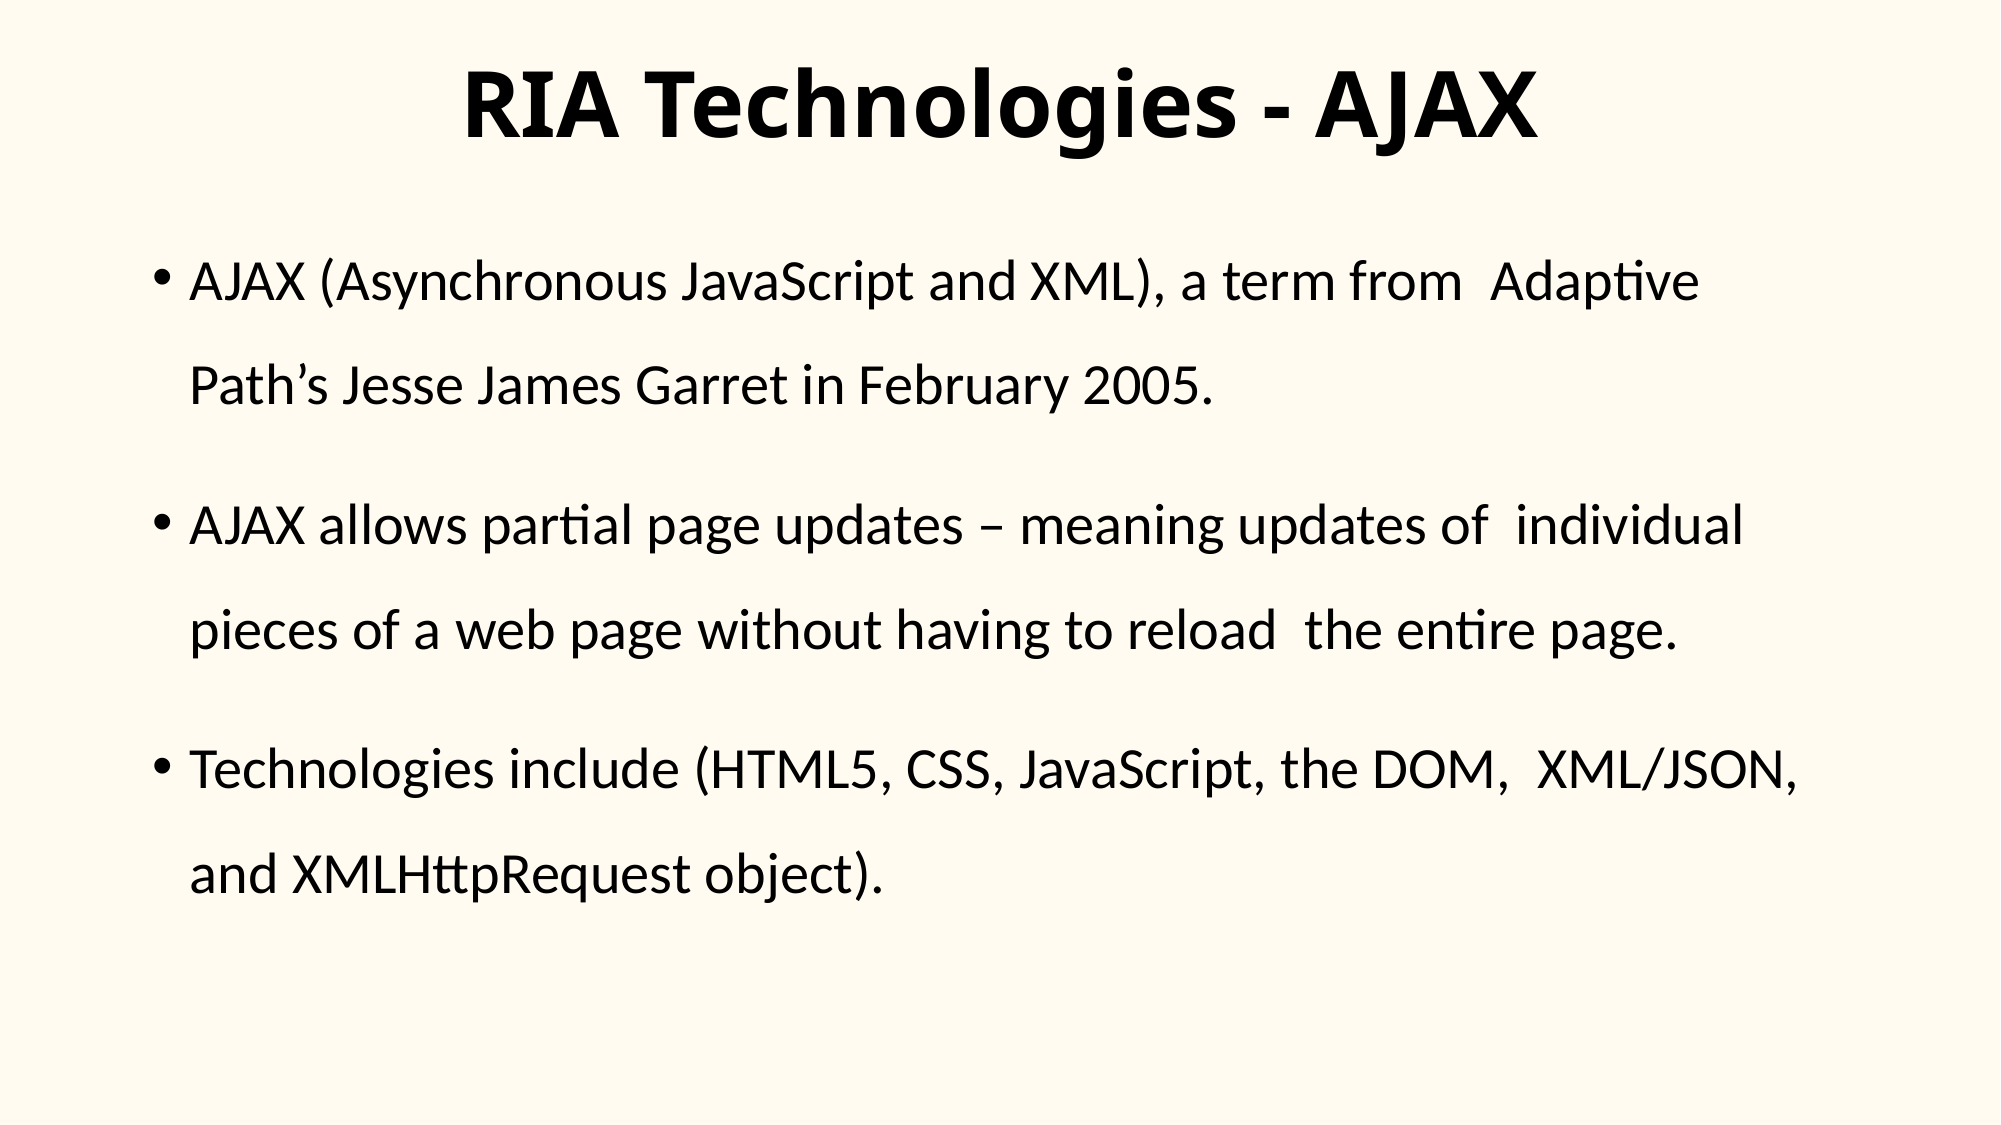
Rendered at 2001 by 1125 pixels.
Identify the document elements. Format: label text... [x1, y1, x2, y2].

title RIA Technologies - AJAX [0, 20, 2000, 195]
list AJAX (Asynchronous JavaScript and XML), a term from Adaptive Path’s Jesse James Garret in February 2005. [137, 199, 1863, 443]
text_box AJAX allows partial page updates – meaning updates of individual pieces of a web page without having to reload the entire page. [137, 443, 1863, 678]
text_box Technologies include (HTML5, CSS, JavaScript, the DOM, XML/JSON, and XMLHttpRequest object). [137, 687, 1863, 927]
